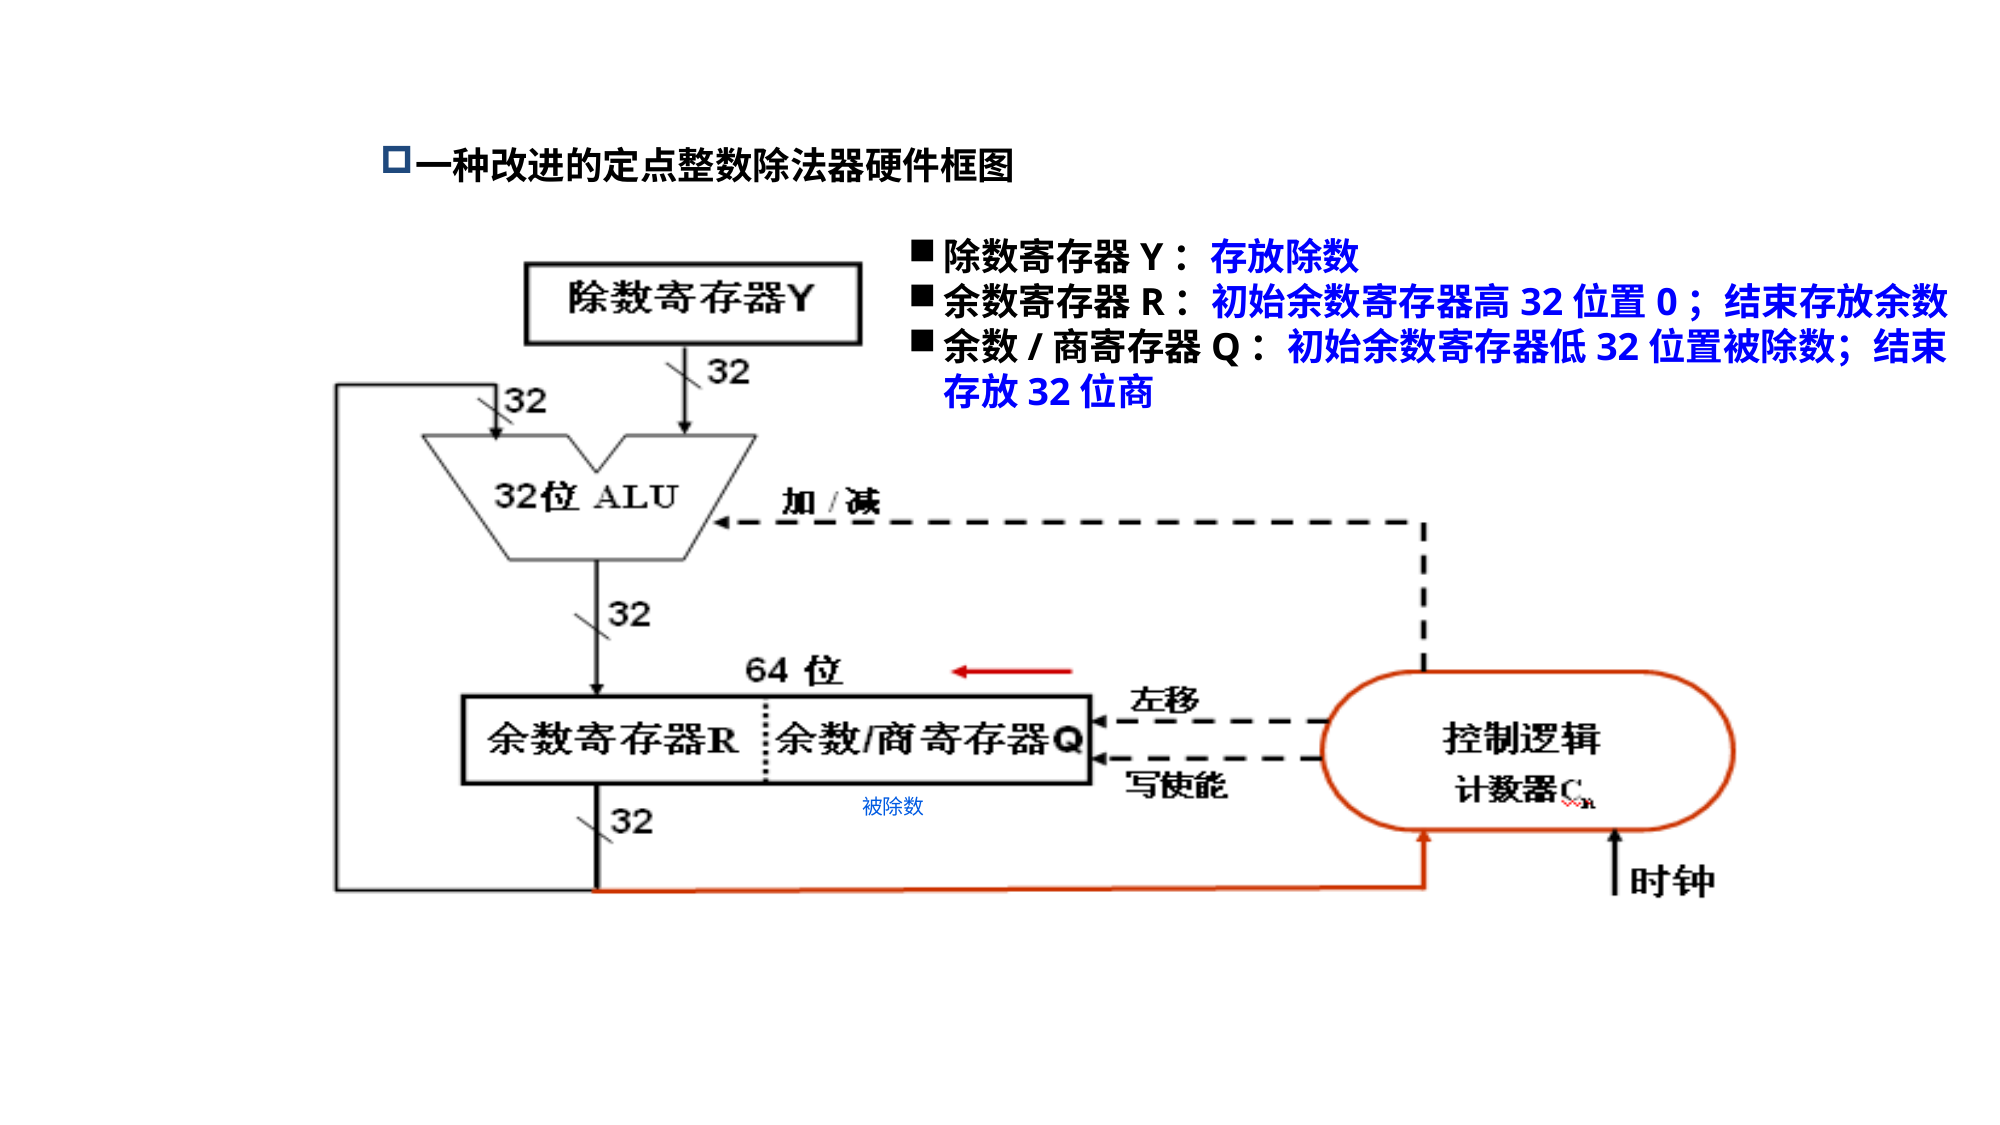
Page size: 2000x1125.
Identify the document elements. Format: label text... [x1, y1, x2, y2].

text_box 一种改进的定点整数除法器硬件框图 [253, 134, 1142, 195]
text_box 除数寄存器Y：存放除数 余数寄存器R：初始余数寄存器高32位置0；结束存放余数 余数/商寄存器Q：初始余数寄存器低32位置被除数；结束存放32位商 [893, 225, 1987, 421]
picture [302, 235, 1751, 922]
